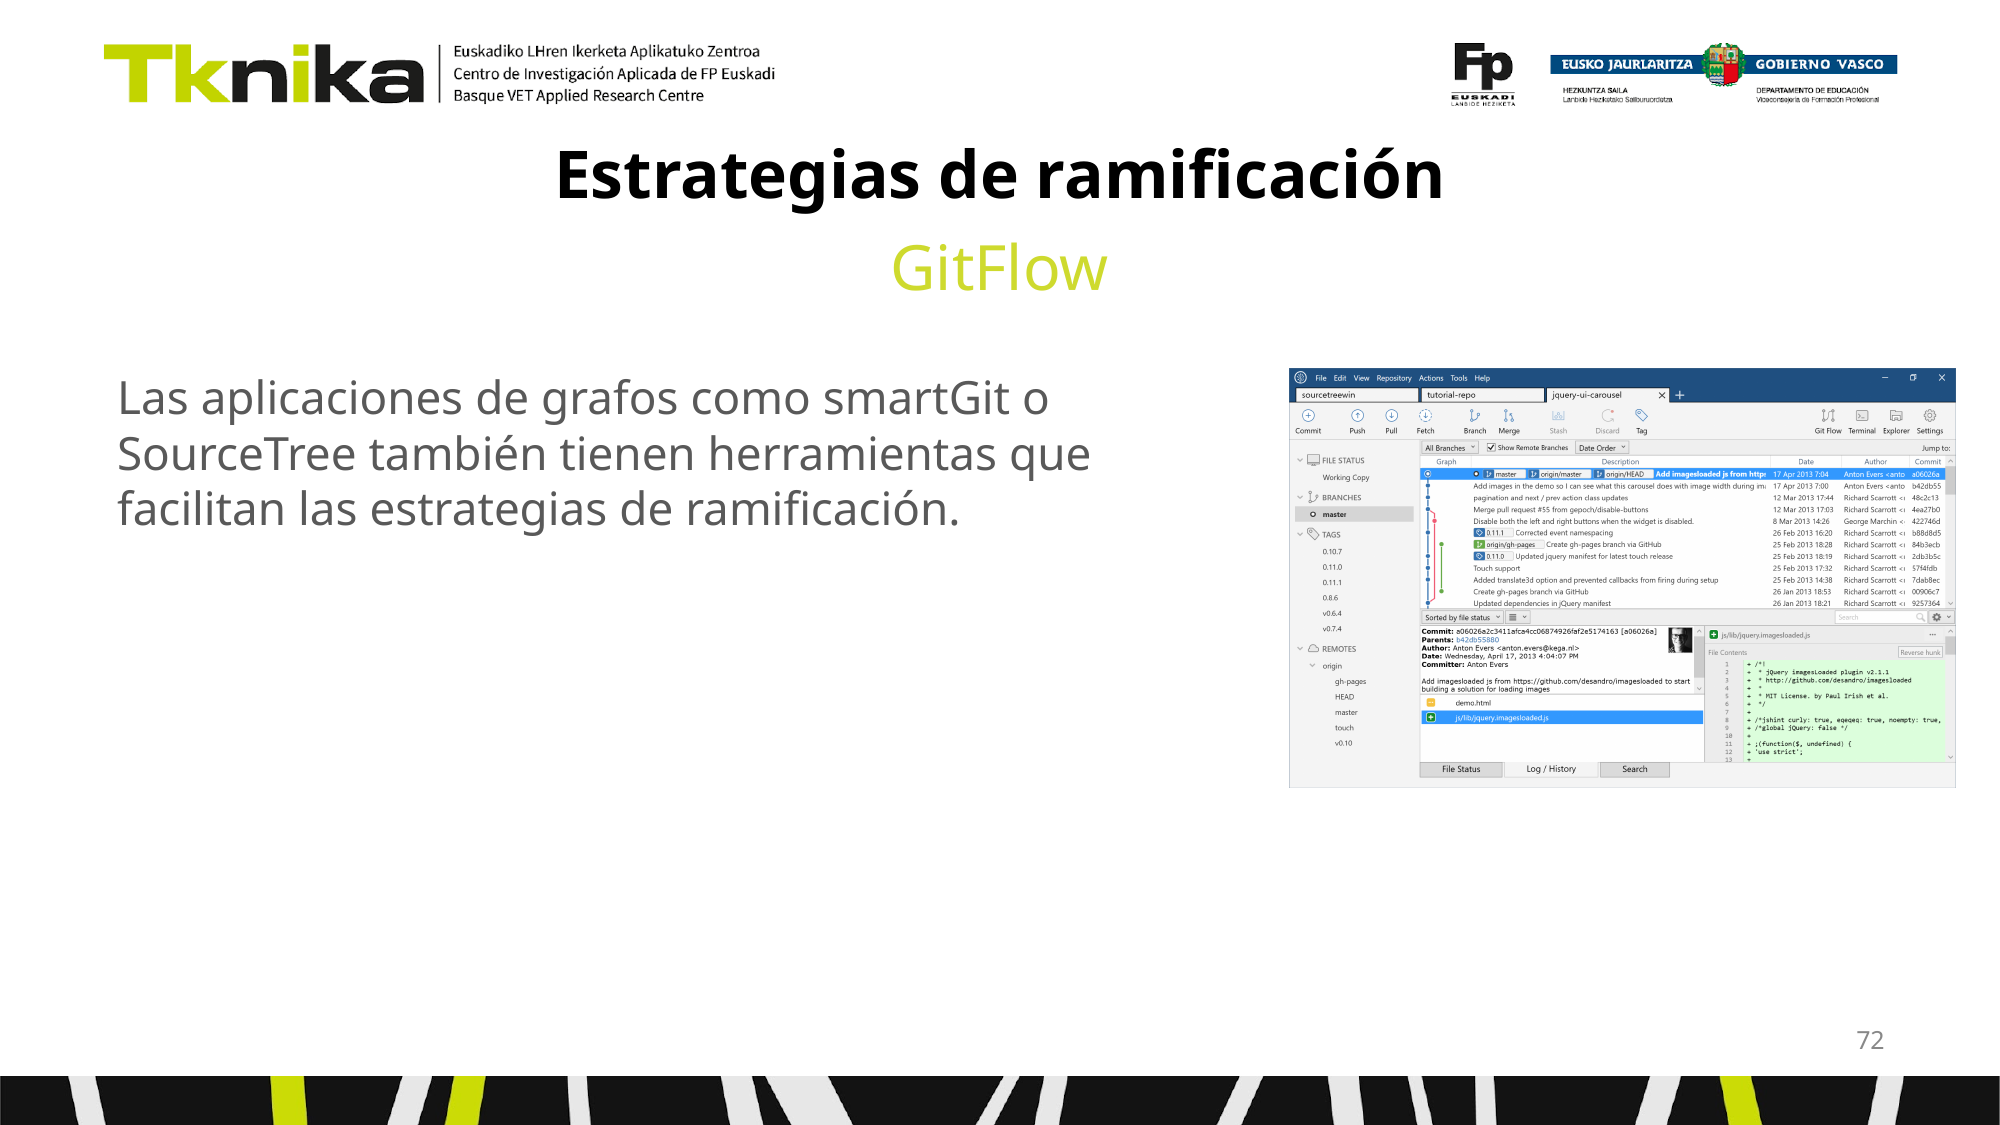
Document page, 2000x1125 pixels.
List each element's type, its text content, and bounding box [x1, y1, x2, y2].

list GitFlow [102, 219, 1898, 291]
list Las aplicaciones de grafos como smartGit o SourceTree también tienen herramientas que facilitan las estrategias de ramificación. [102, 361, 1284, 988]
title Estrategias de ramificación [99, 125, 1900, 220]
slide_number ‹#› [1433, 1011, 1900, 1072]
picture [0, 1076, 2000, 1125]
picture [1288, 368, 1956, 788]
picture [102, 42, 1898, 106]
